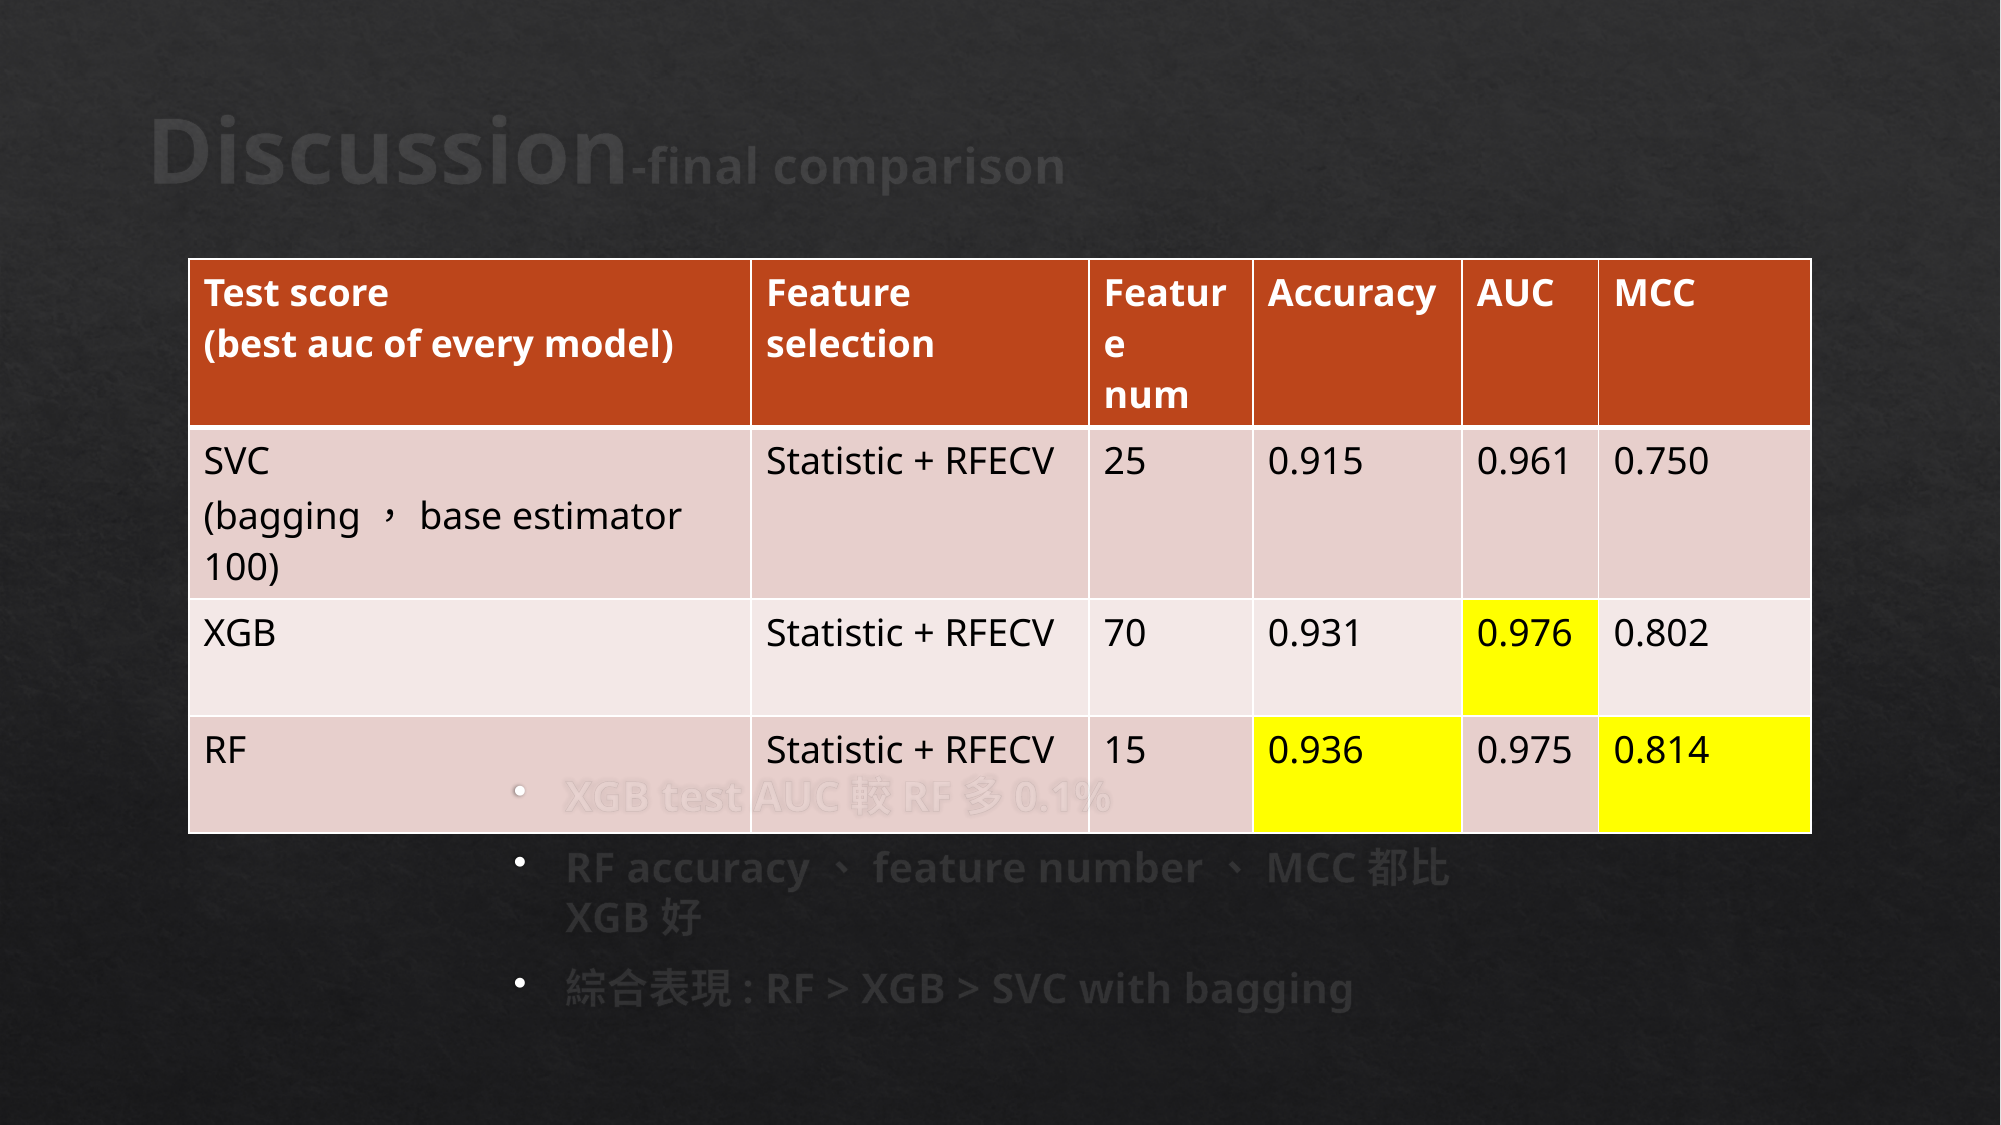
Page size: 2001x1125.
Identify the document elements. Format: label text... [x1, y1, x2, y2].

table_header Feature num [1090, 260, 1252, 425]
table_cell Statistic + RFECV [752, 600, 1088, 715]
table_header Feature selection [752, 260, 1088, 425]
table_cell 0.750 [1599, 430, 1810, 598]
table_cell 70 [1090, 600, 1252, 715]
list XGB test AUC較RF多0.1% RF accuracy、feature number、MCC都比XGB好 綜合表現: RF > XGB > SVC with bagging [493, 762, 1507, 1010]
table_cell 0.976 [1463, 600, 1598, 715]
table_cell 0.802 [1599, 600, 1810, 715]
table_cell SVC (bagging，base estimator 100) [190, 430, 750, 598]
title Discussion-final comparison [130, 63, 1264, 231]
table_cell 0.961 [1463, 430, 1598, 598]
table_cell 0.931 [1254, 600, 1461, 715]
table_cell 0.975 [1463, 717, 1598, 832]
table_cell RF [190, 717, 750, 832]
table_header Test score (best auc of every model) [190, 260, 750, 425]
table_cell Statistic + RFECV [752, 717, 1088, 758]
table_header MCC [1599, 260, 1810, 425]
table_cell 15 [1090, 717, 1252, 758]
table_cell 0.936 [1254, 717, 1461, 758]
table_header AUC [1463, 260, 1598, 425]
table_cell XGB [190, 600, 750, 715]
table_header Accuracy [1254, 260, 1461, 425]
table_cell 25 [1090, 430, 1252, 598]
table_cell Statistic + RFECV [752, 430, 1088, 598]
table_cell 0.915 [1254, 430, 1461, 598]
table_cell 0.814 [1599, 717, 1810, 832]
